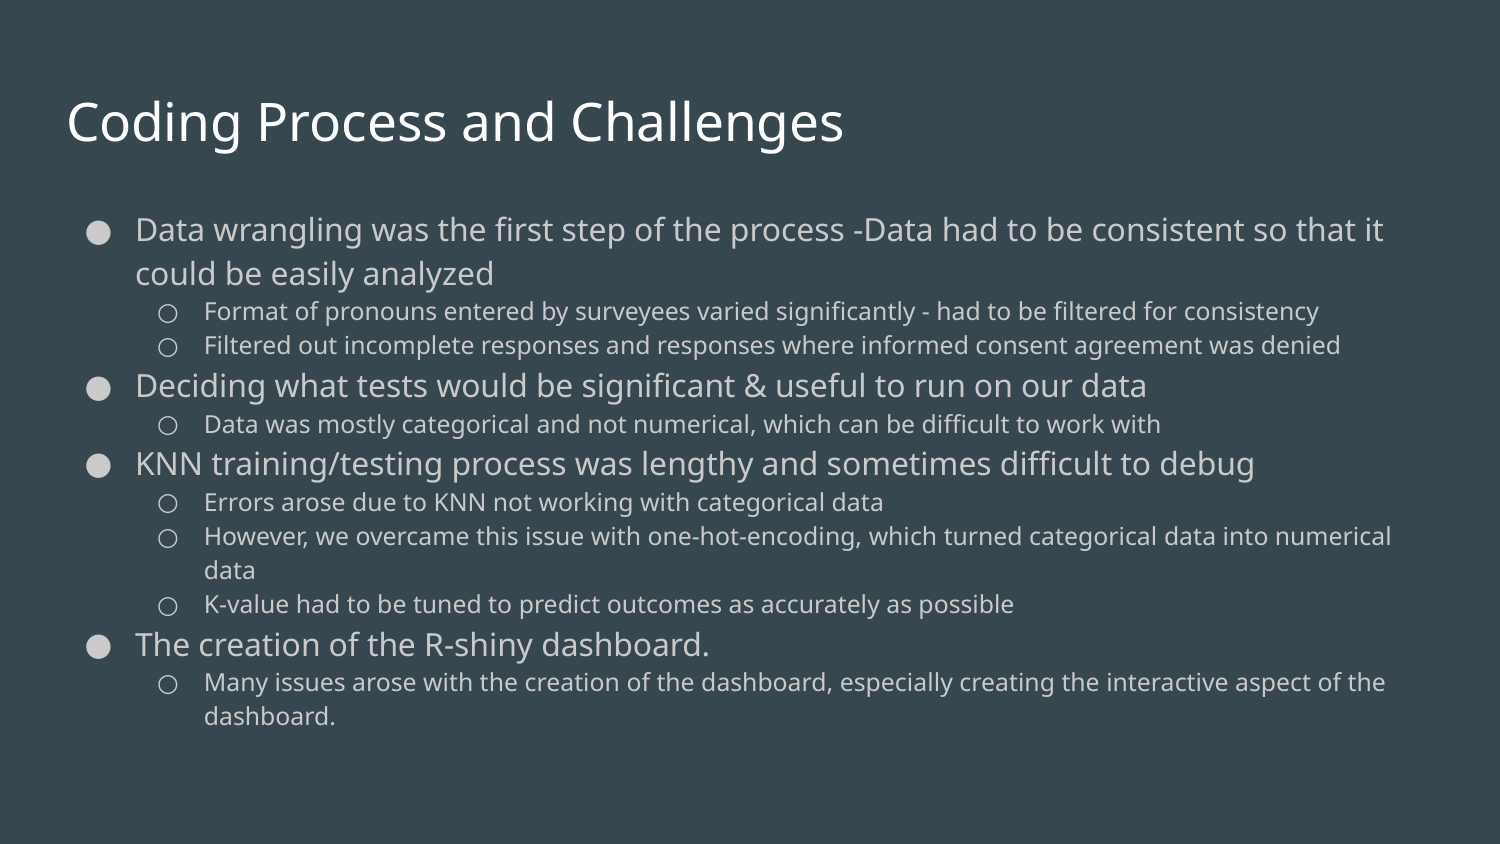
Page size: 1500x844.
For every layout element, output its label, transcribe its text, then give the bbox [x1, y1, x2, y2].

list Data wrangling was the first step of the process -Data had to be consistent so that it could be easily analyzed Format of pronouns entered by surveyees varied significantly - had to be filtered for consistency Filtered out incomplete responses and responses where informed consent agreement was denied Deciding what tests would be significant & useful to run on our data Data was mostly categorical and not numerical, which can be difficult to work with KNN training/testing process was lengthy and sometimes difficult to debug Errors arose due to KNN not working with categorical data However, we overcame this issue with one-hot-encoding, which turned categorical data into numerical data K-value had to be tuned to predict outcomes as accurately as possible The creation of the R-shiny dashboard. Many issues arose with the creation of the dashboard, especially creating the interactive aspect of the dashboard. [51, 189, 1449, 750]
title Coding Process and Challenges [51, 72, 1449, 167]
